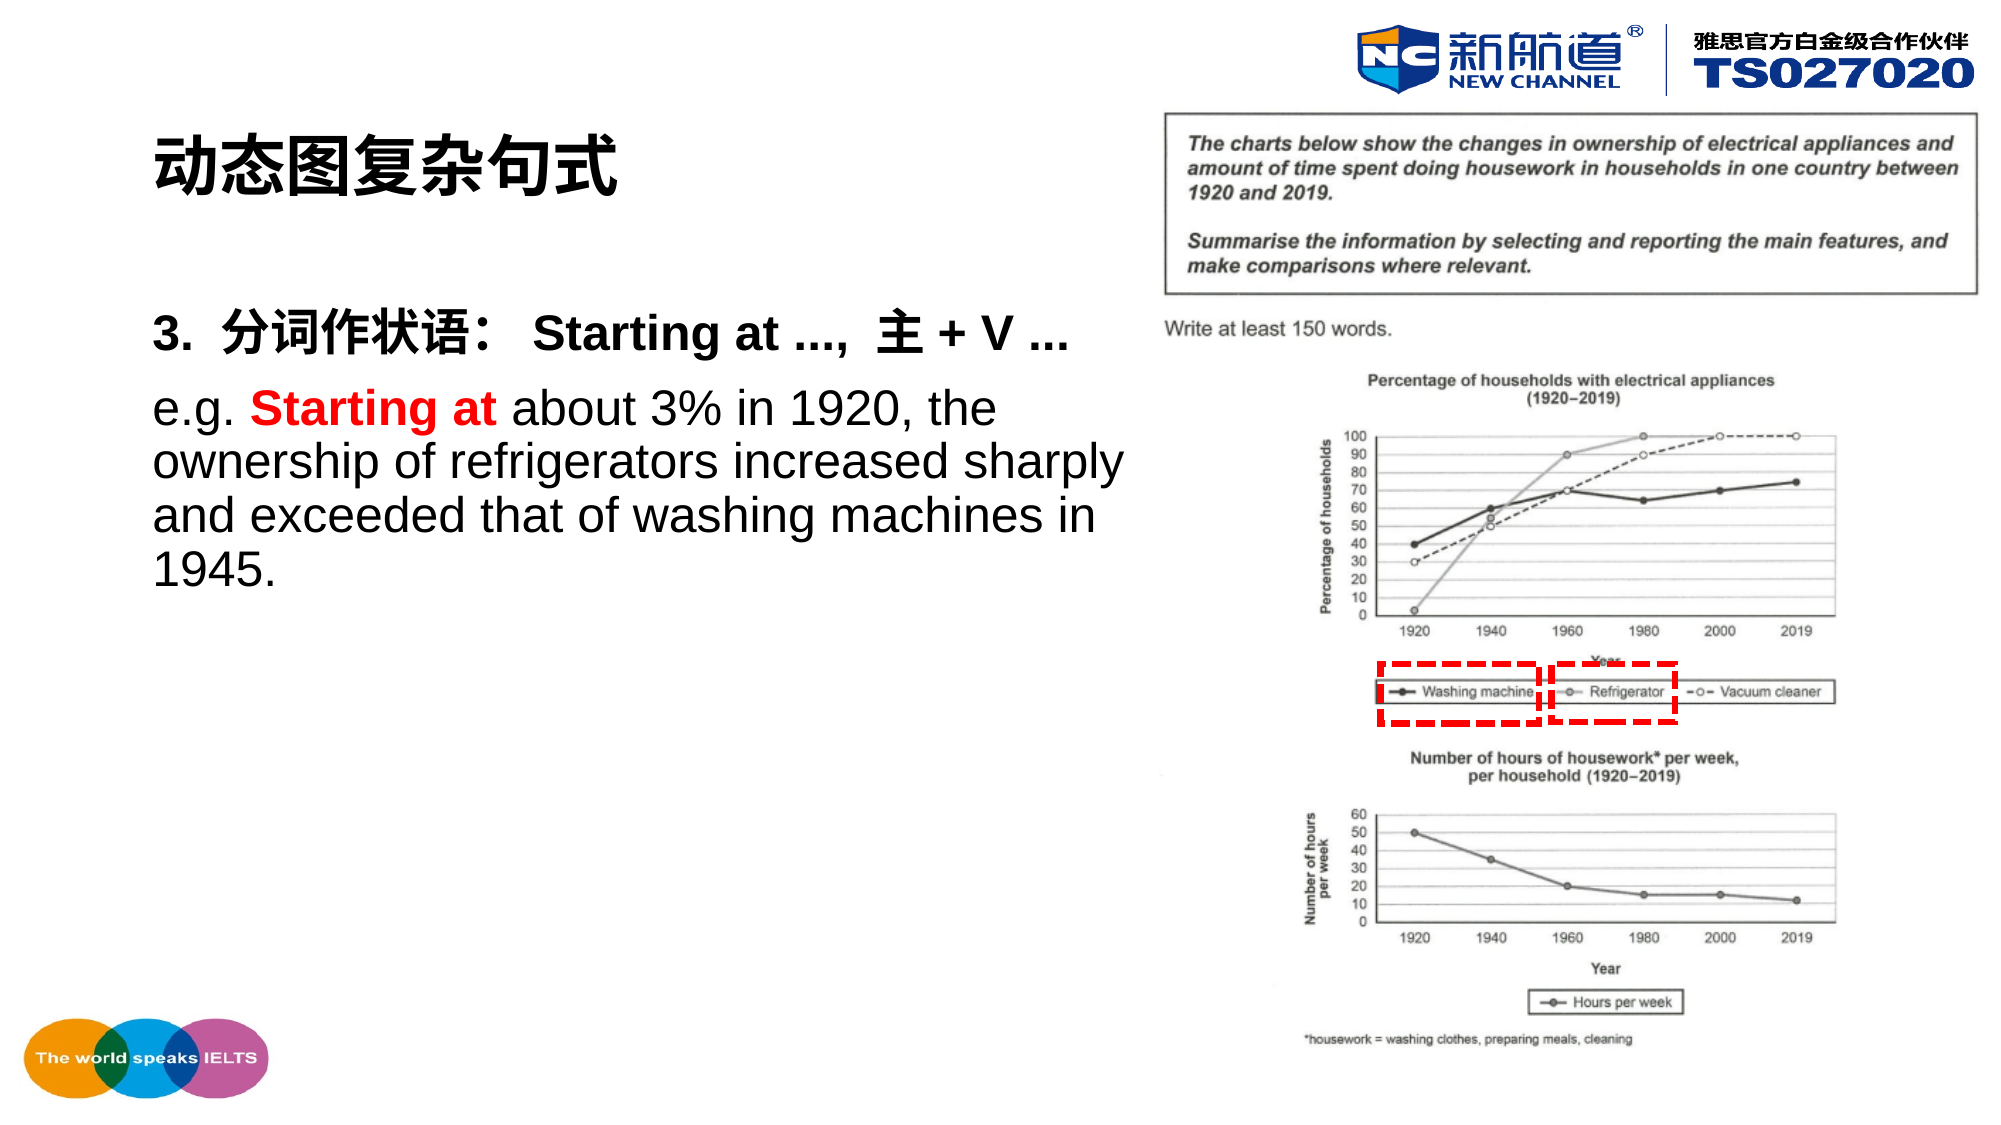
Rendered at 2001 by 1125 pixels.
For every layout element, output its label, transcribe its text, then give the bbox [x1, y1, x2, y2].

list 3. 分词作状语：Starting at ..., 主+ V ... e.g. Starting at about 3% in 1920, the ownership of refrigerators increased sharply and exceeded that of washing machines in 1945. [137, 299, 1155, 1014]
picture [1155, 0, 2001, 1054]
picture [19, 1011, 278, 1103]
title 动态图复杂句式 [137, 59, 1863, 278]
